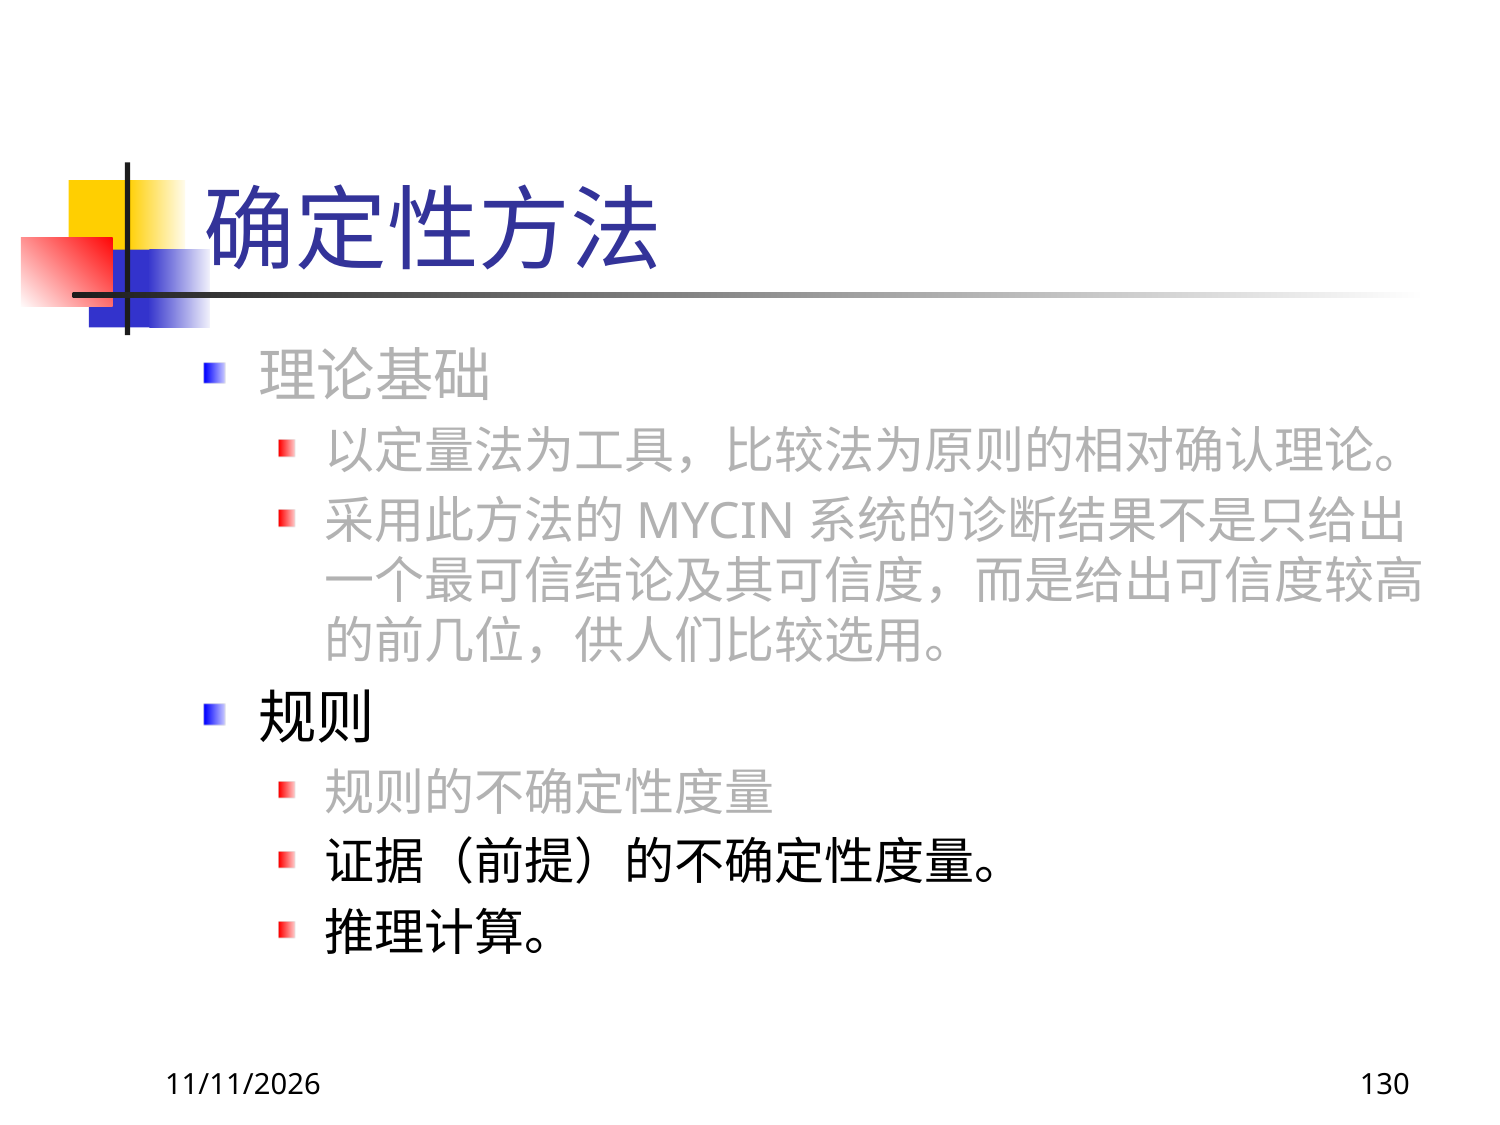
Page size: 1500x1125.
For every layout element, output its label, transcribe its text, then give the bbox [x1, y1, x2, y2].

picture [277, 850, 297, 870]
picture [277, 920, 297, 940]
picture [202, 702, 228, 728]
picture [202, 361, 228, 386]
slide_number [149, 1037, 463, 1113]
picture [277, 438, 297, 459]
picture [277, 780, 297, 800]
title 确定性方法 [188, 101, 1468, 289]
list 理论基础 以定量法为工具，比较法为原则的相对确认理论。 采用此方法的MYCIN系统的诊断结果不是只给出一个最可信结论及其可信度，而是给出可信度较高的前几位，供人们比较选用。 规则 规则的不确定性度量 证据（前提）的不确定性度量。 推理计算。 [187, 331, 1463, 1006]
slide_number 130 [1112, 1037, 1426, 1113]
picture [277, 508, 297, 529]
